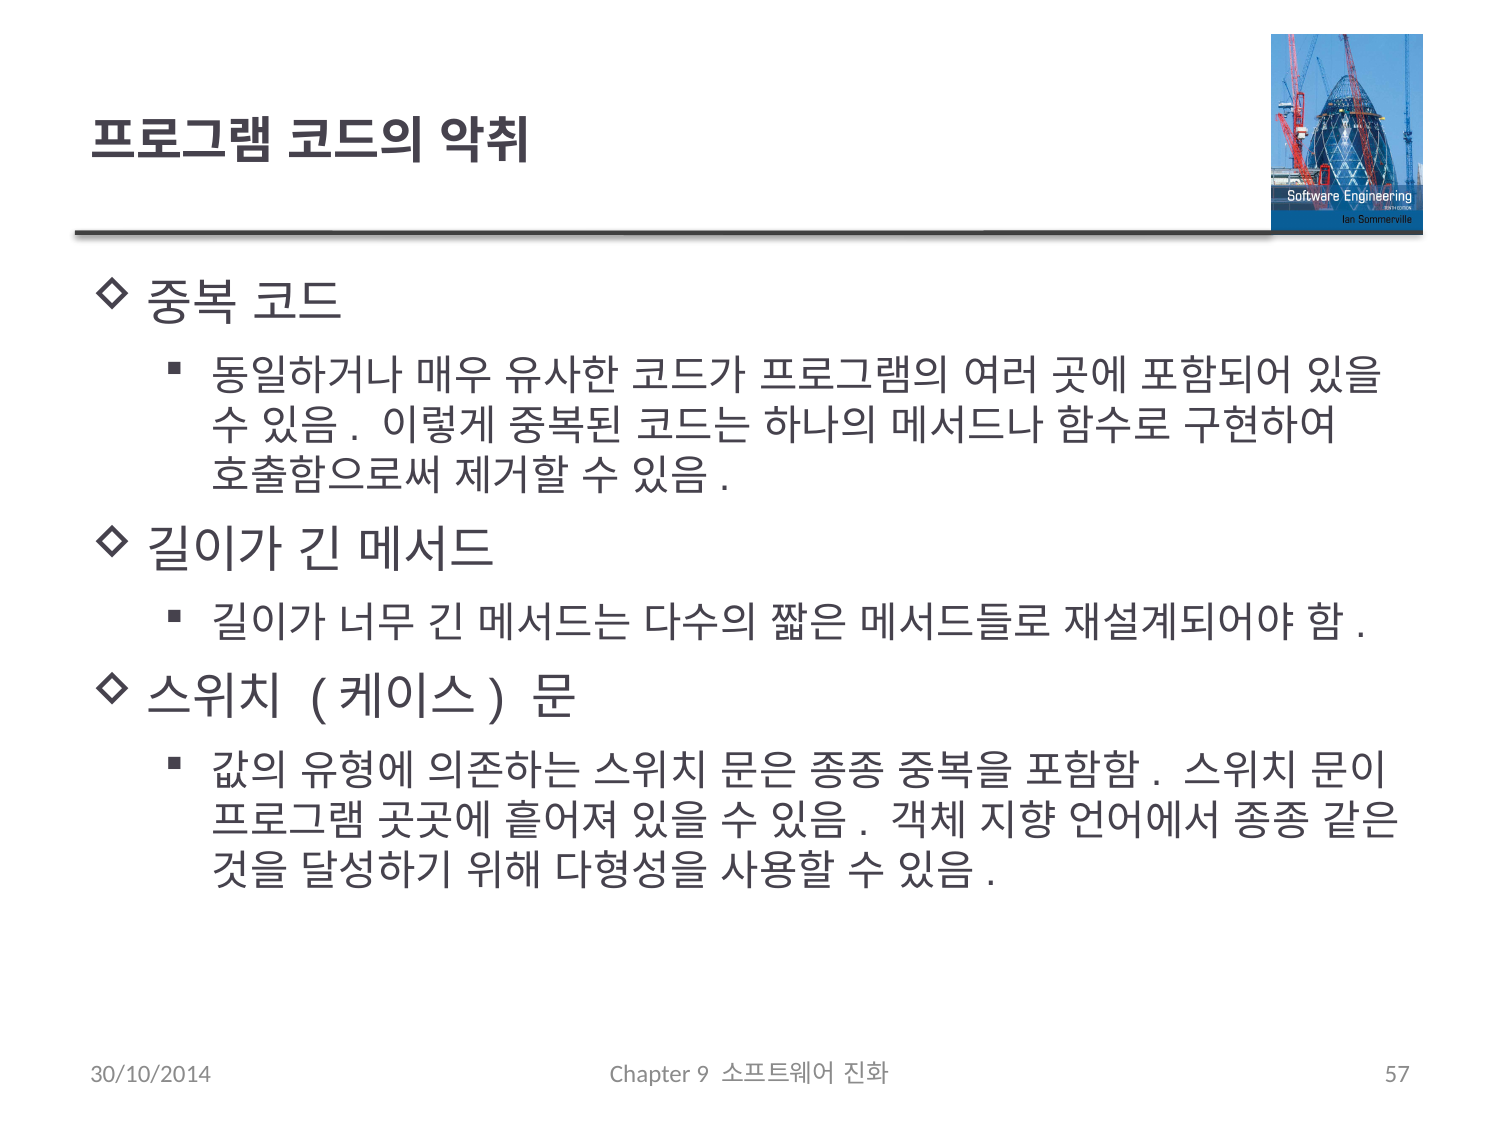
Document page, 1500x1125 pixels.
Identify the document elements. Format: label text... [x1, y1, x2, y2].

slide_number 57 [1074, 1042, 1425, 1103]
title 프로그램 코드의 악취 [74, 44, 1272, 233]
footer Chapter 9 소프트웨어 진화 [512, 1042, 988, 1103]
list 중복 코드 동일하거나 매우 유사한 코드가 프로그램의 여러 곳에 포함되어 있을 수 있음. 이렇게 중복된 코드는 하나의 메서드나 함수로 구현하여 호출함으로써 제거할 수 있음. 길이가 긴 메서드 길이가 너무 긴 메서드는 다수의 짧은 메서드들로 재설계되어야 함. 스위치 (케이스) 문 값의 유형에 의존하는 스위치 문은 종종 중복을 포함함. 스위치 문이 프로그램 곳곳에 흩어져 있을 수 있음. 객체 지향 언어에서 종종 같은 것을 달성하기 위해 다형성을 사용할 수 있음. [75, 262, 1425, 1005]
picture [1271, 34, 1423, 230]
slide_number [75, 1042, 425, 1103]
